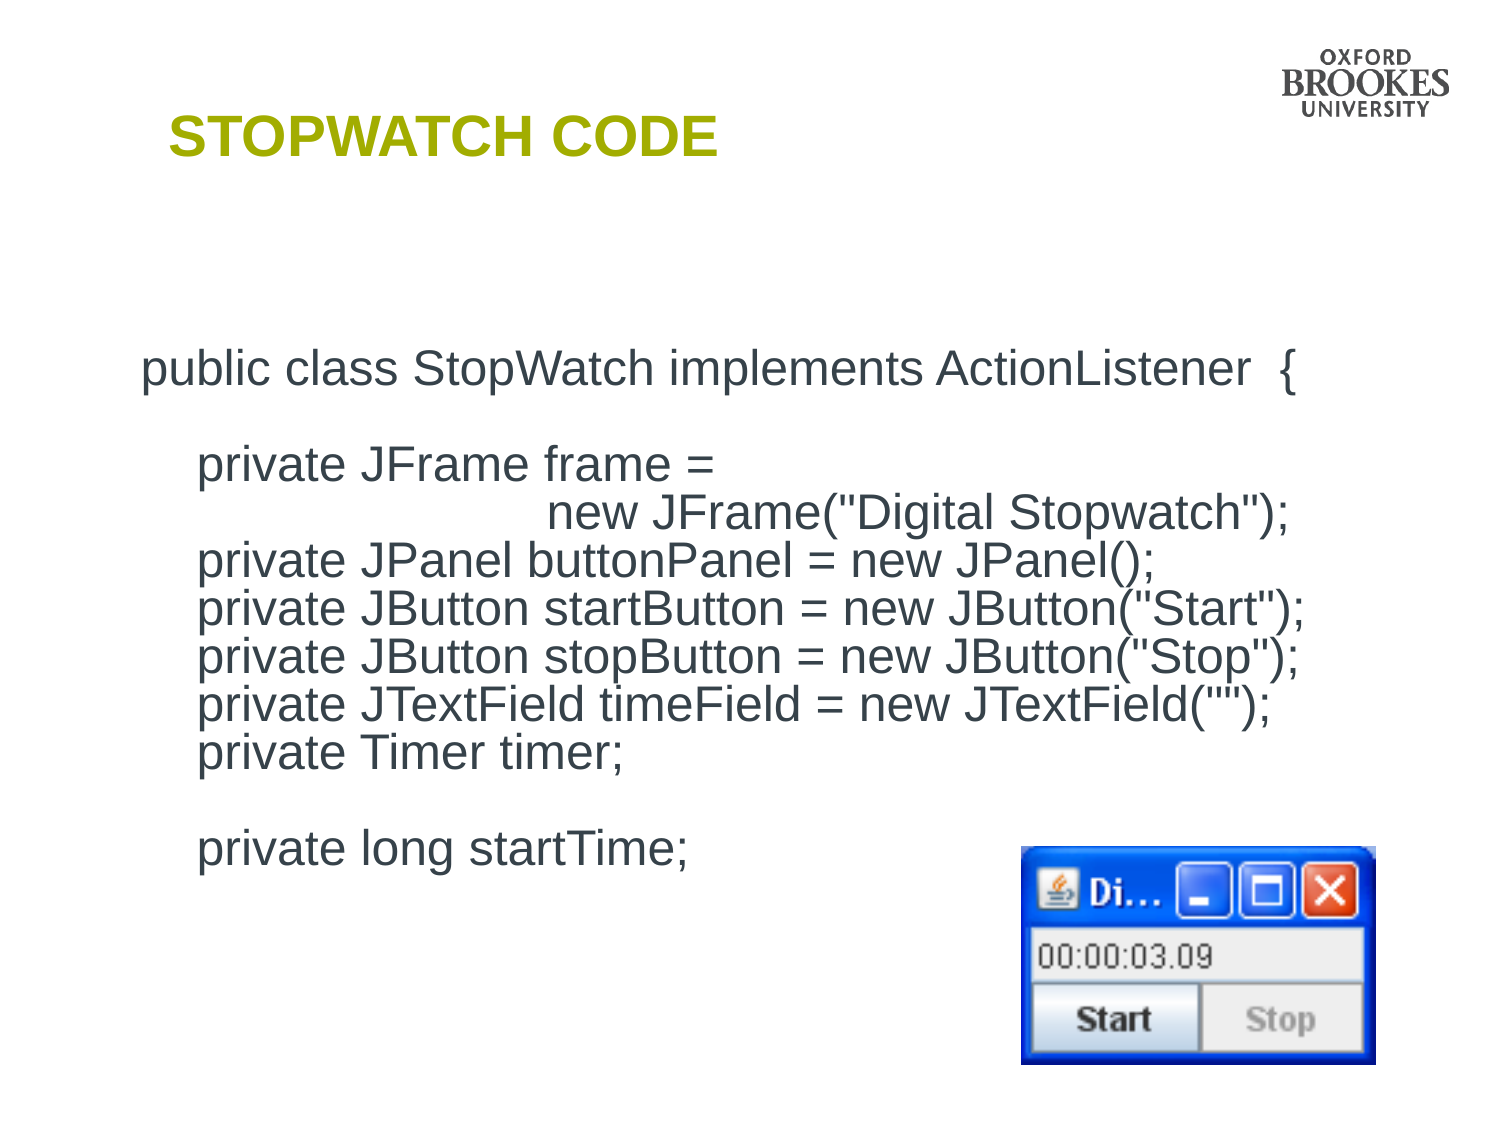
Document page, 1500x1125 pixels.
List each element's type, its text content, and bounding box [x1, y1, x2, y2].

picture [1021, 845, 1377, 1065]
title Stopwatch code [168, 55, 1453, 211]
list public class StopWatch implements ActionListener { private JFrame frame = new JFrame("Digital Stopwatch"); private JPanel buttonPanel = new JPanel(); private JButton startButton = new JButton("Start"); private JButton stopButton = new JButton("Stop"); private JTextField timeField = new JTextField(""); private Timer timer; private long startTime; [140, 339, 1426, 1006]
picture [50, 49, 1449, 303]
